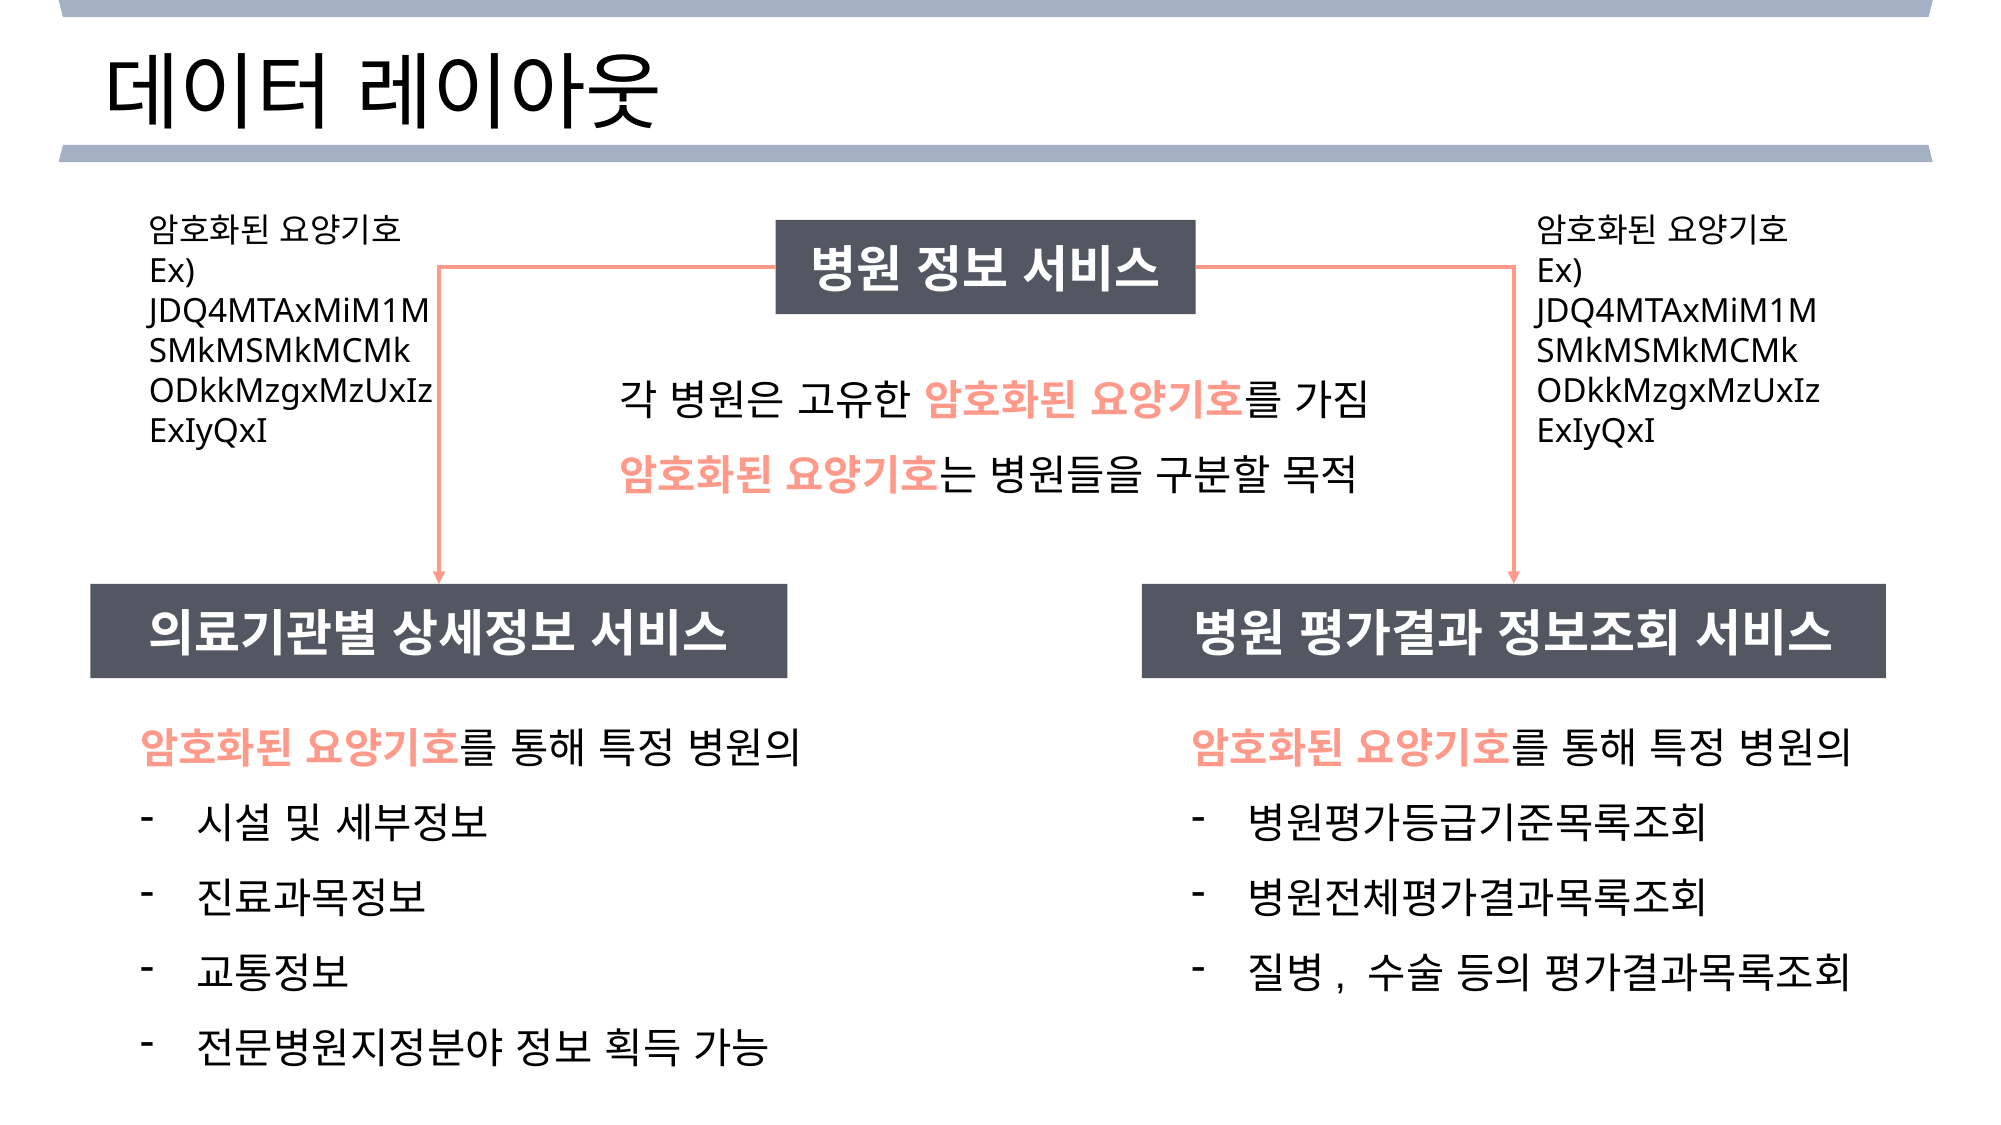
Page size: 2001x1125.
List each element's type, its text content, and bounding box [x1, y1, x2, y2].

text_box 데이터 레이아웃 [88, 31, 678, 143]
text_box 암호화된 요양기호를 통해 특정 병원의 병원평가등급기준목록조회 병원전체평가결과목록조회 질병, 수술 등의 평가결과목록조회 [1176, 689, 1870, 1004]
text_box 병원 평가결과 정보조회 서비스 [1141, 583, 1887, 679]
text_box [57, 0, 1934, 19]
text_box [57, 143, 1935, 164]
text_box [1195, 267, 1514, 584]
text_box 병원 정보 서비스 [774, 219, 1197, 315]
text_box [438, 267, 776, 584]
text_box 의료기관별 상세정보 서비스 [89, 583, 788, 679]
text_box 암호화된 요양기호를 통해 특정 병원의 시설 및 세부정보 진료과목정보 교통정보 전문병원지정분야 정보 획득 가능 [125, 689, 818, 1079]
text_box 암호화된 요양기호Ex) JDQ4MTAxMiM1MSMkMSMkMCMkODkkMzgxMzUxIzExIyQxI [1521, 202, 1837, 457]
text_box 암호화된 요양기호Ex) JDQ4MTAxMiM1MSMkMSMkMCMkODkkMzgxMzUxIzExIyQxI [134, 202, 450, 457]
text_box 각 병원은 고유한 암호화된 요양기호를 가짐 암호화된 요양기호는 병원들을 구분할 목적 [776, 341, 1195, 507]
